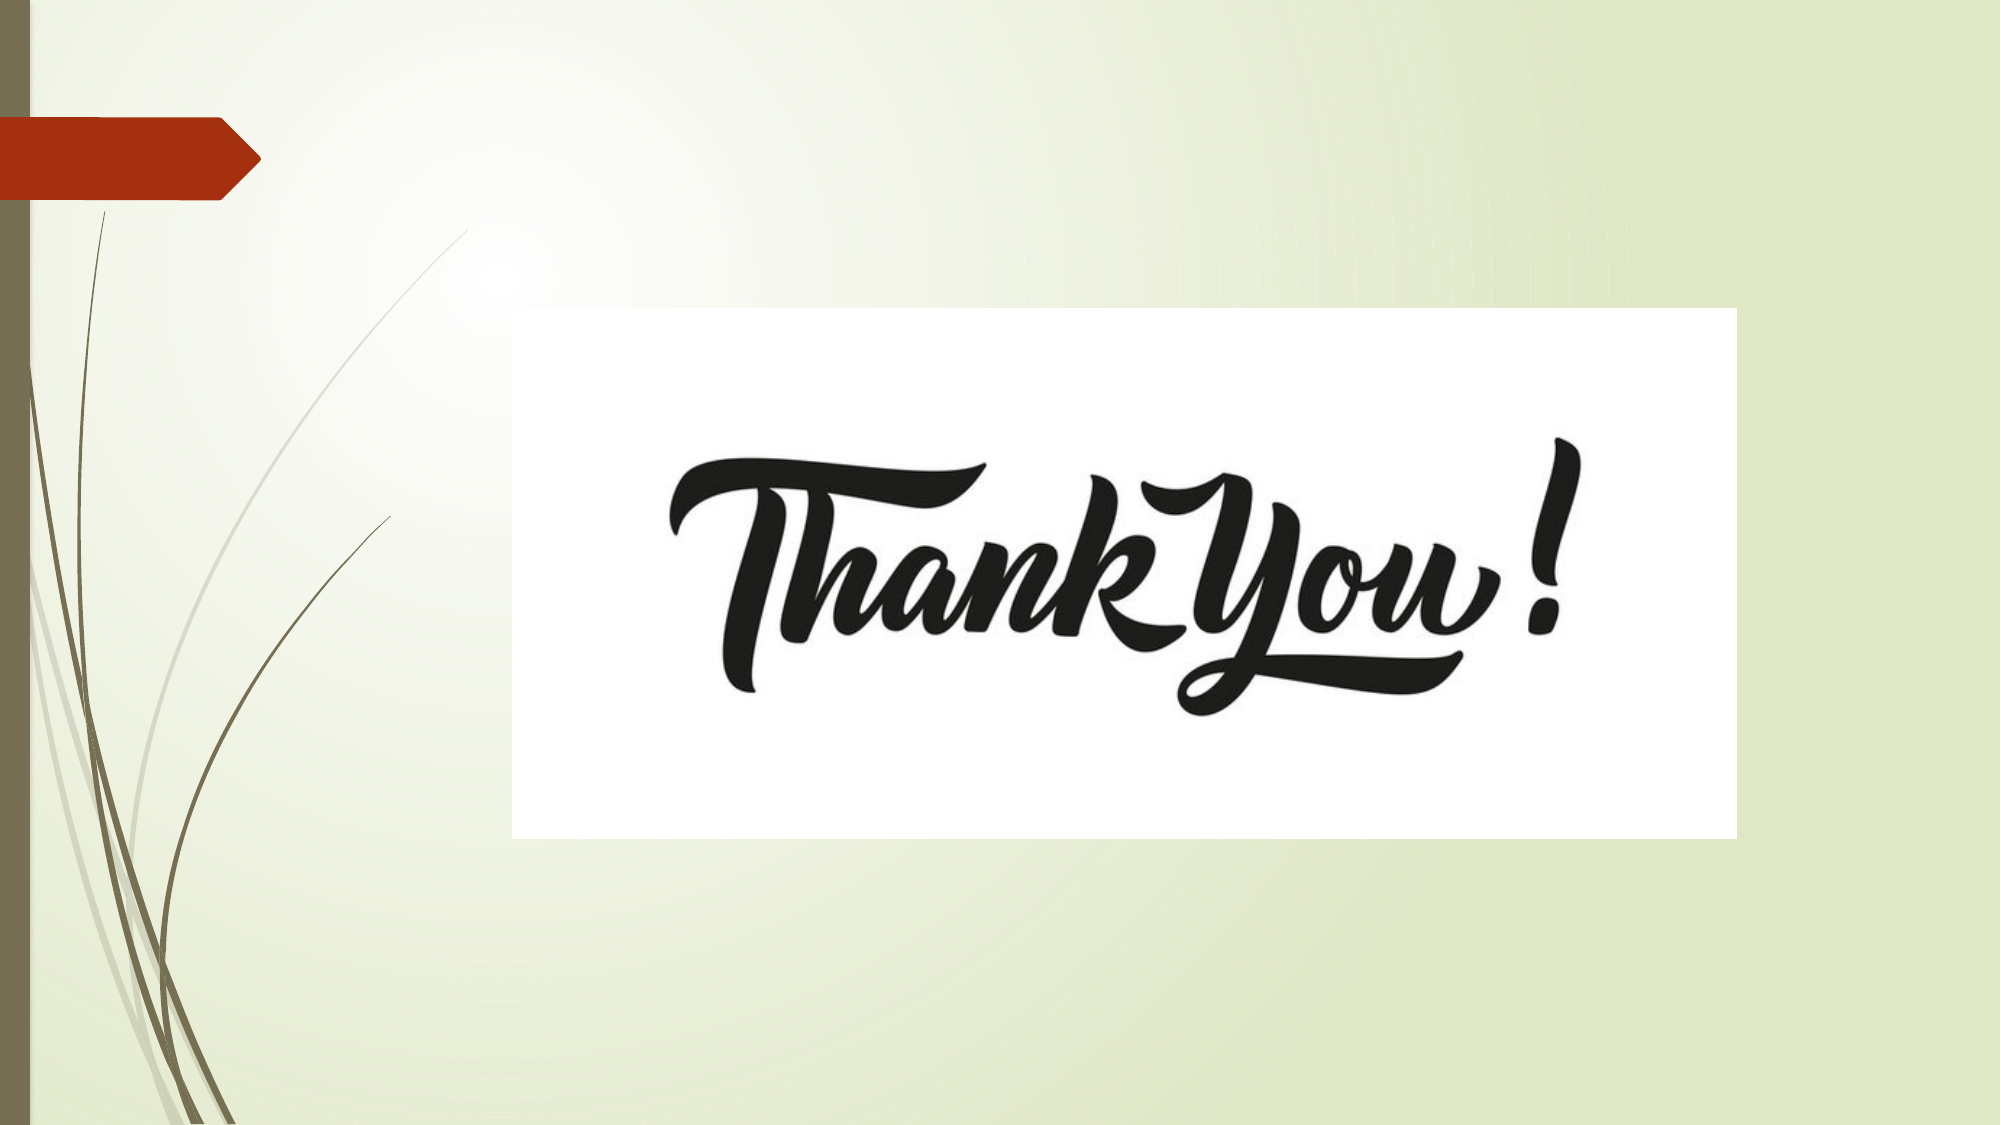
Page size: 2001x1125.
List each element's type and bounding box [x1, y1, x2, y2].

list [512, 308, 1737, 839]
